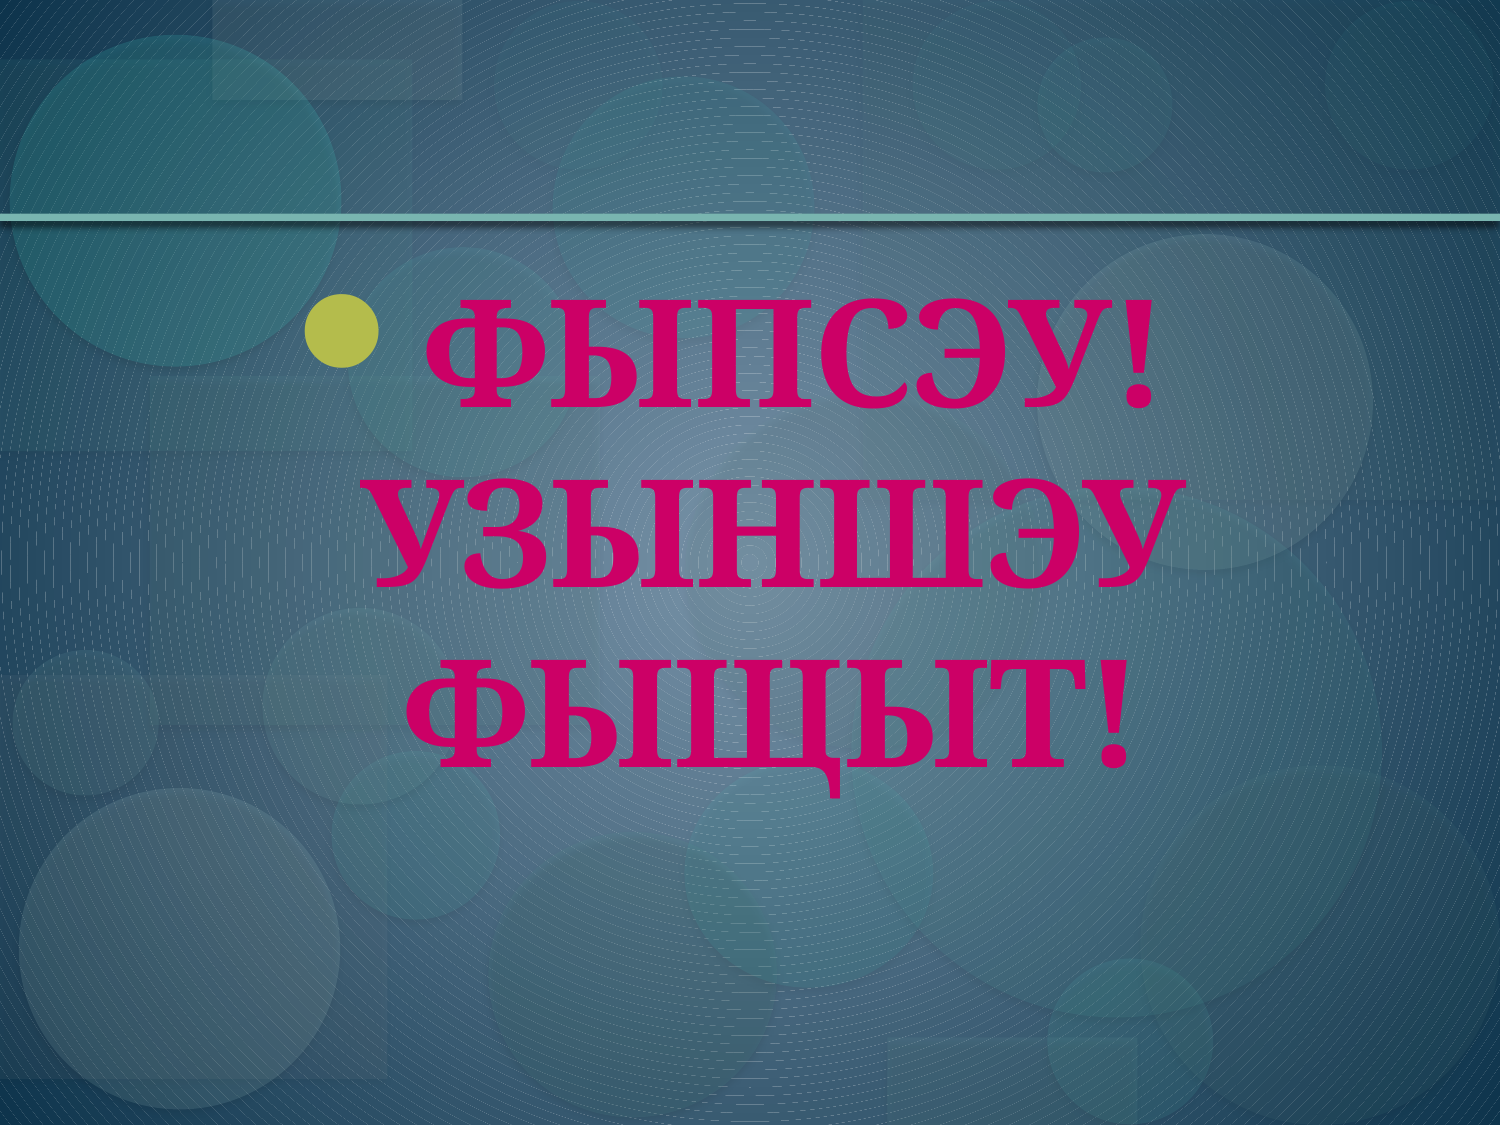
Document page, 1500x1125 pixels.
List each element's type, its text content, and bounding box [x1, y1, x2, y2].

list Фыпсэу! Узыншэу фыщыт! [75, 249, 1425, 1000]
